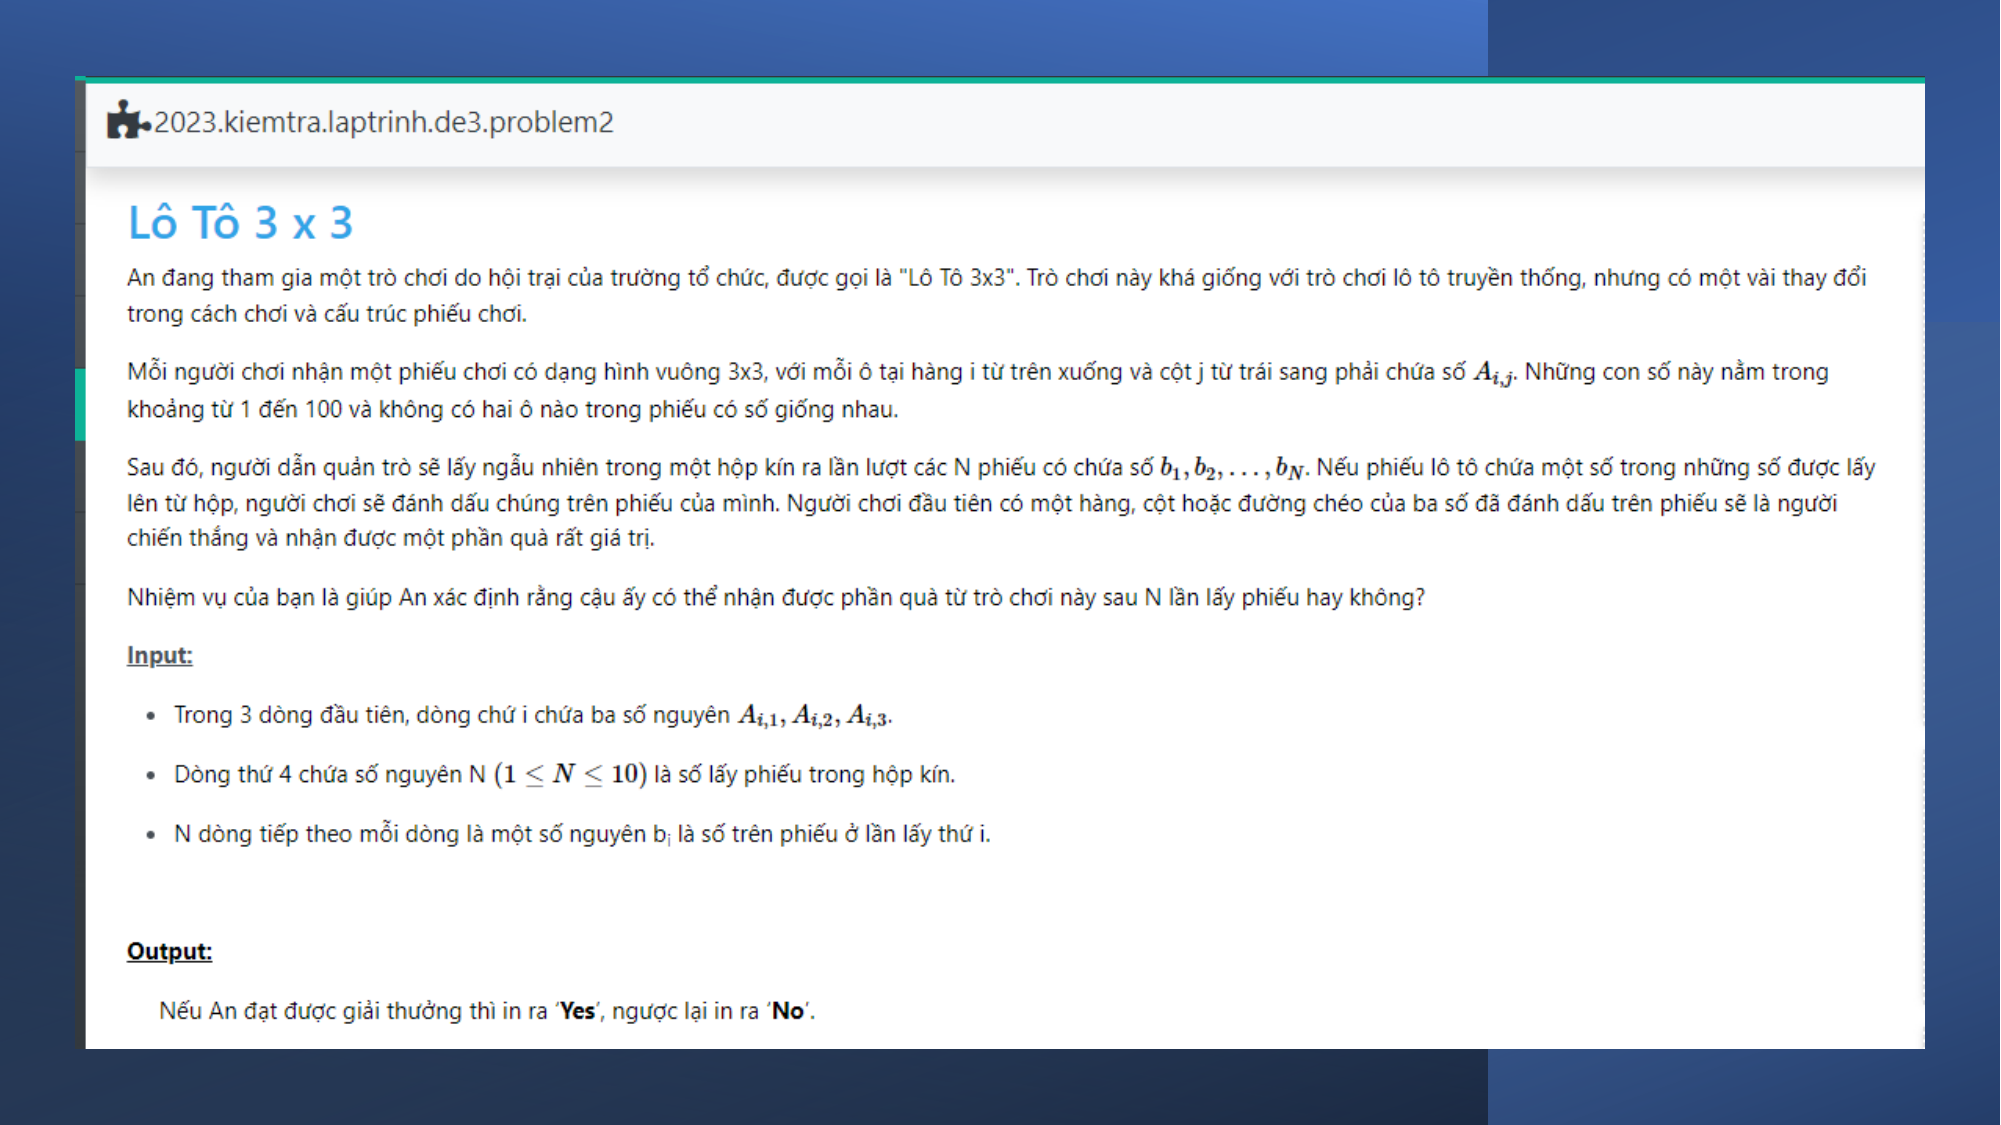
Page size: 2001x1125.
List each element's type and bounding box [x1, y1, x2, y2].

text_box [0, 321, 2000, 1125]
picture [74, 76, 1925, 1049]
text_box [0, 0, 1489, 321]
text_box [1489, 0, 2000, 321]
